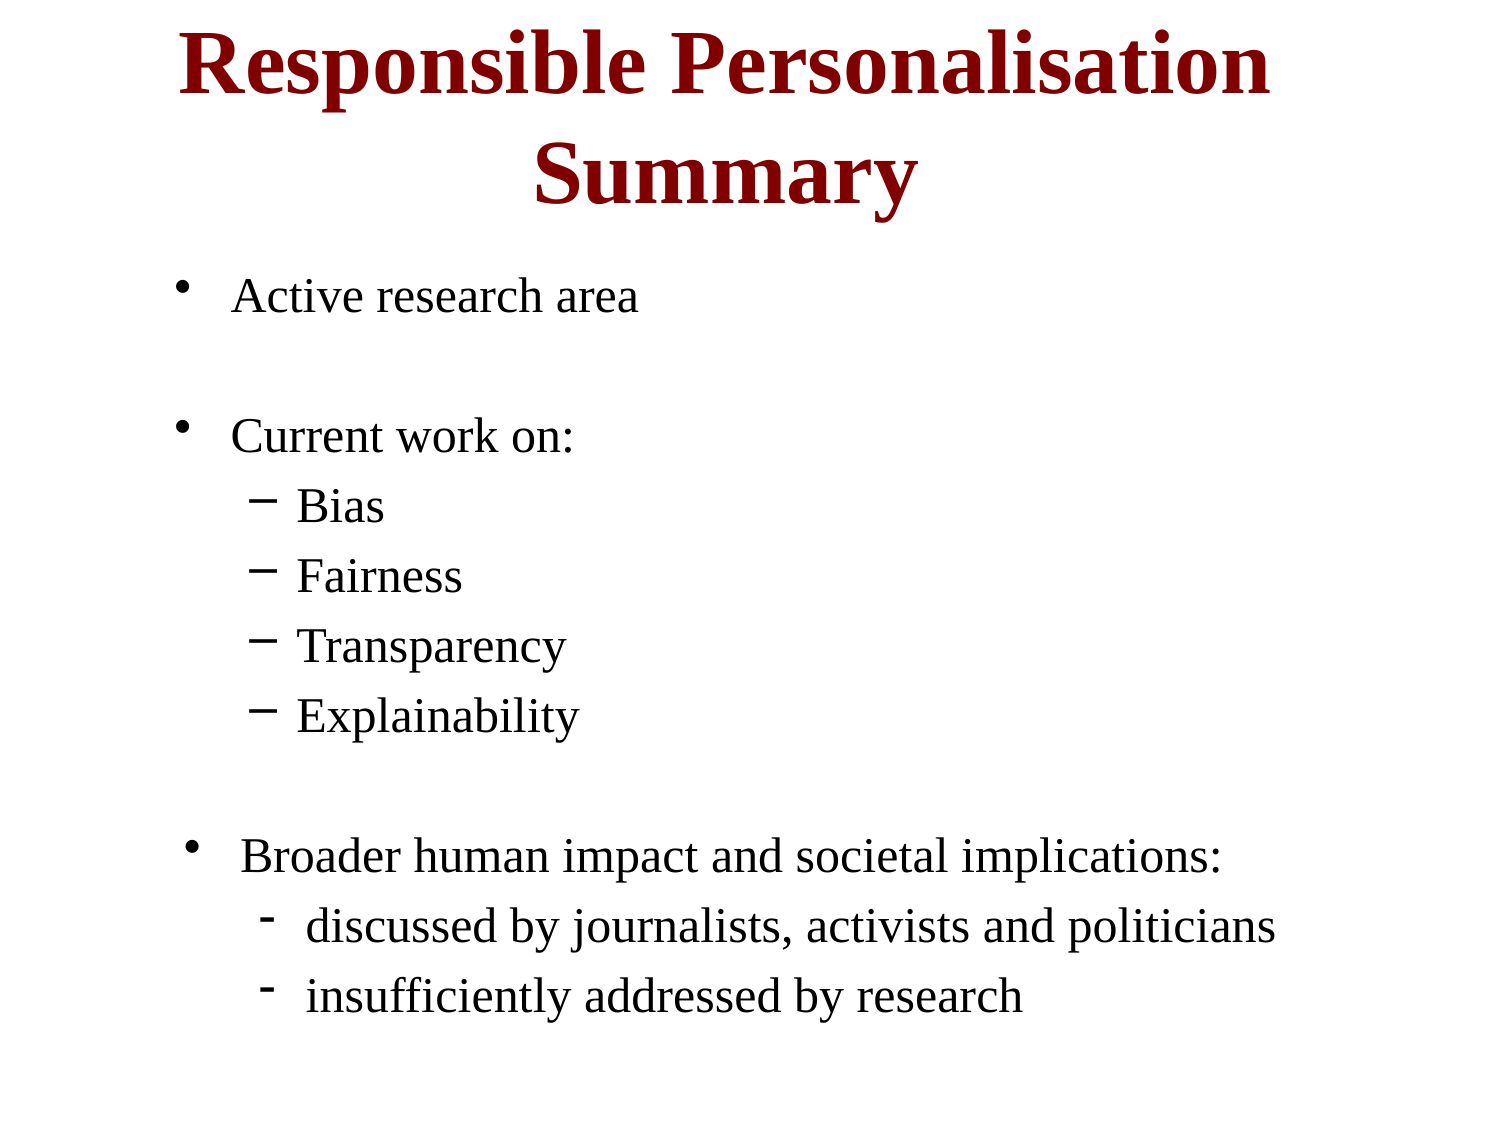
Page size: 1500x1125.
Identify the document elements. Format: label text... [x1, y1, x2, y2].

title Responsible Personalisation Summary [88, 18, 1364, 206]
text_box Active research area Current work on: Bias Fairness Transparency Explainability Broader human impact and societal implications: discussed by journalists, activists and politicians insufficiently addressed by research [159, 255, 1388, 1125]
